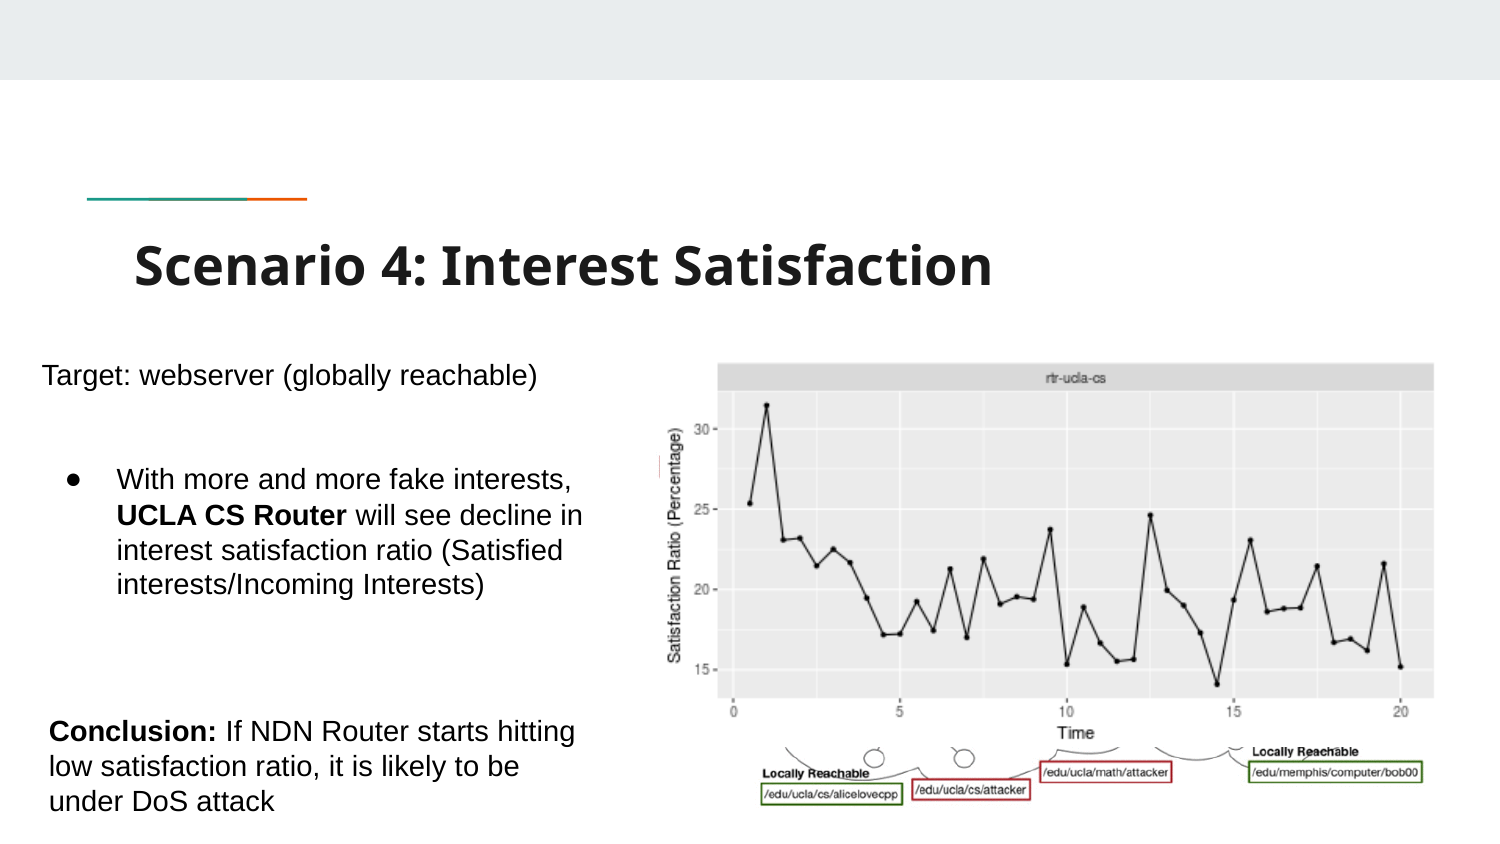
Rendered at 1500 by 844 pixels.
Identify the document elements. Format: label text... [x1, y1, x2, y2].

title Scenario 4: Interest Satisfaction [119, 216, 1381, 305]
text_box Conclusion: If NDN Router starts hitting low satisfaction ratio, it is likely to be under DoS attack [33, 697, 619, 827]
text_box Target: webserver (globally reachable) With more and more fake interests, UCLA CS Router will see decline in interest satisfaction ratio (Satisfied interests/Incoming Interests) [26, 341, 626, 680]
picture [650, 355, 1442, 808]
